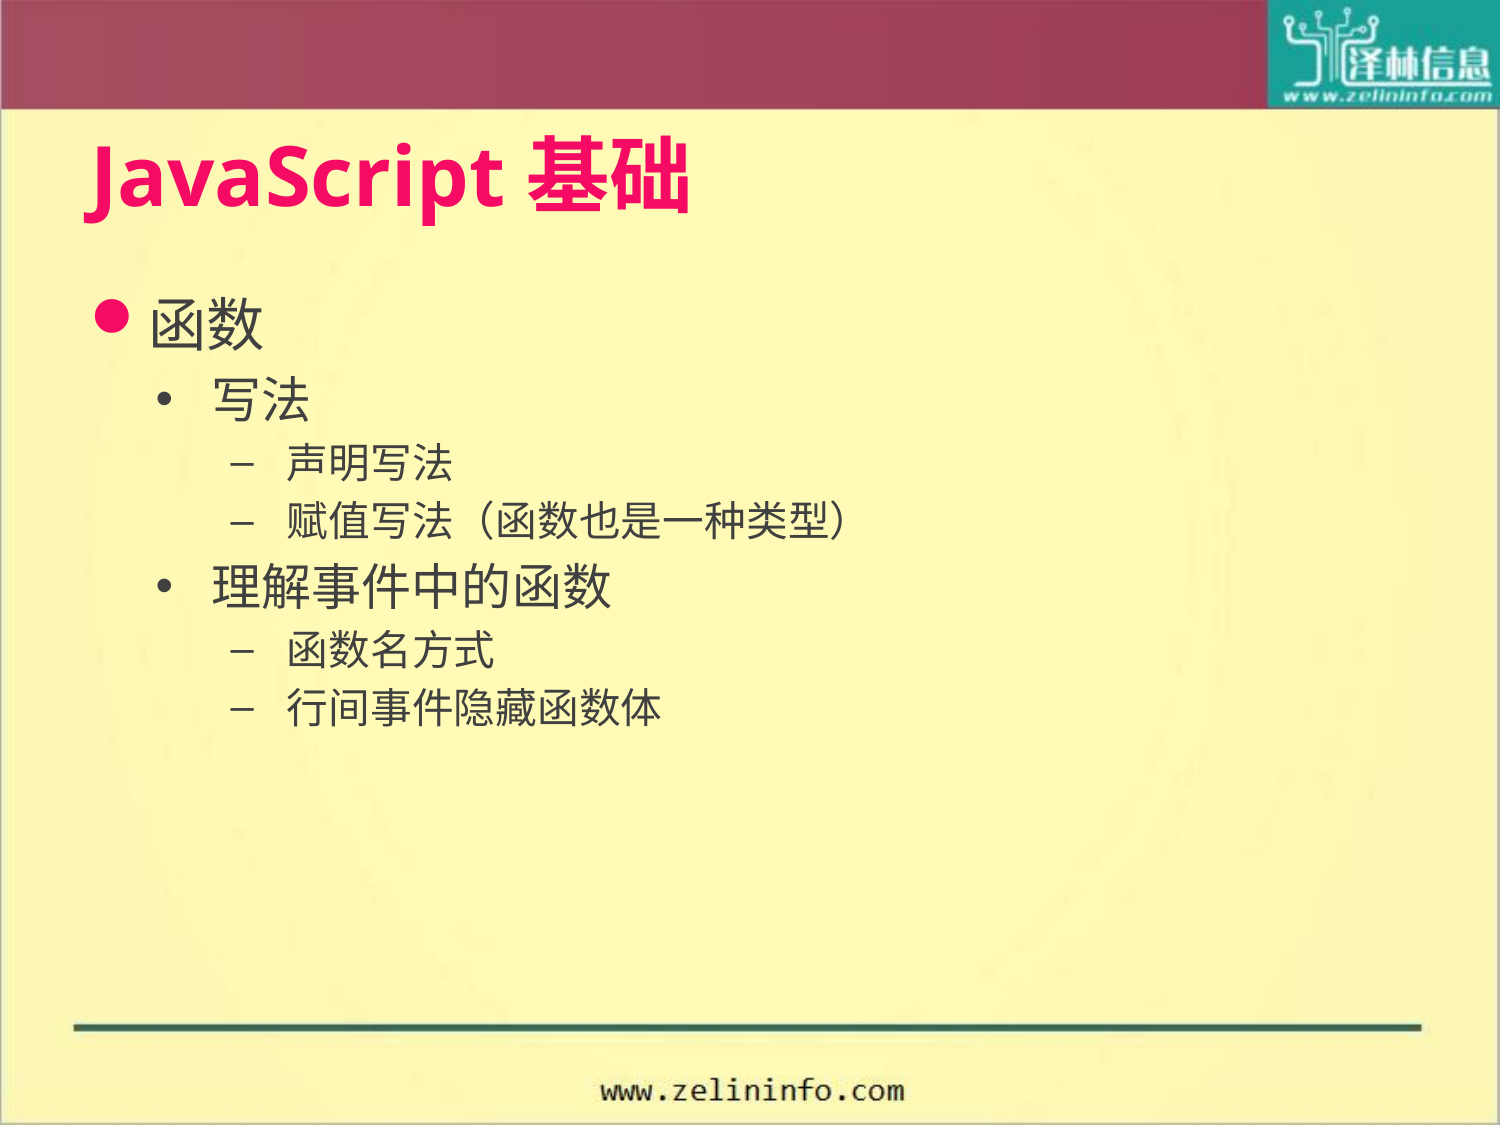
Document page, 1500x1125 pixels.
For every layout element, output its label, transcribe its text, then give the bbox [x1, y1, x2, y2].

title JavaScript基础 [74, 79, 1426, 268]
list 函数 写法 声明写法 赋值写法（函数也是一种类型） 理解事件中的函数 函数名方式 行间事件隐藏函数体 [74, 280, 1426, 1024]
picture [0, 0, 1500, 1125]
